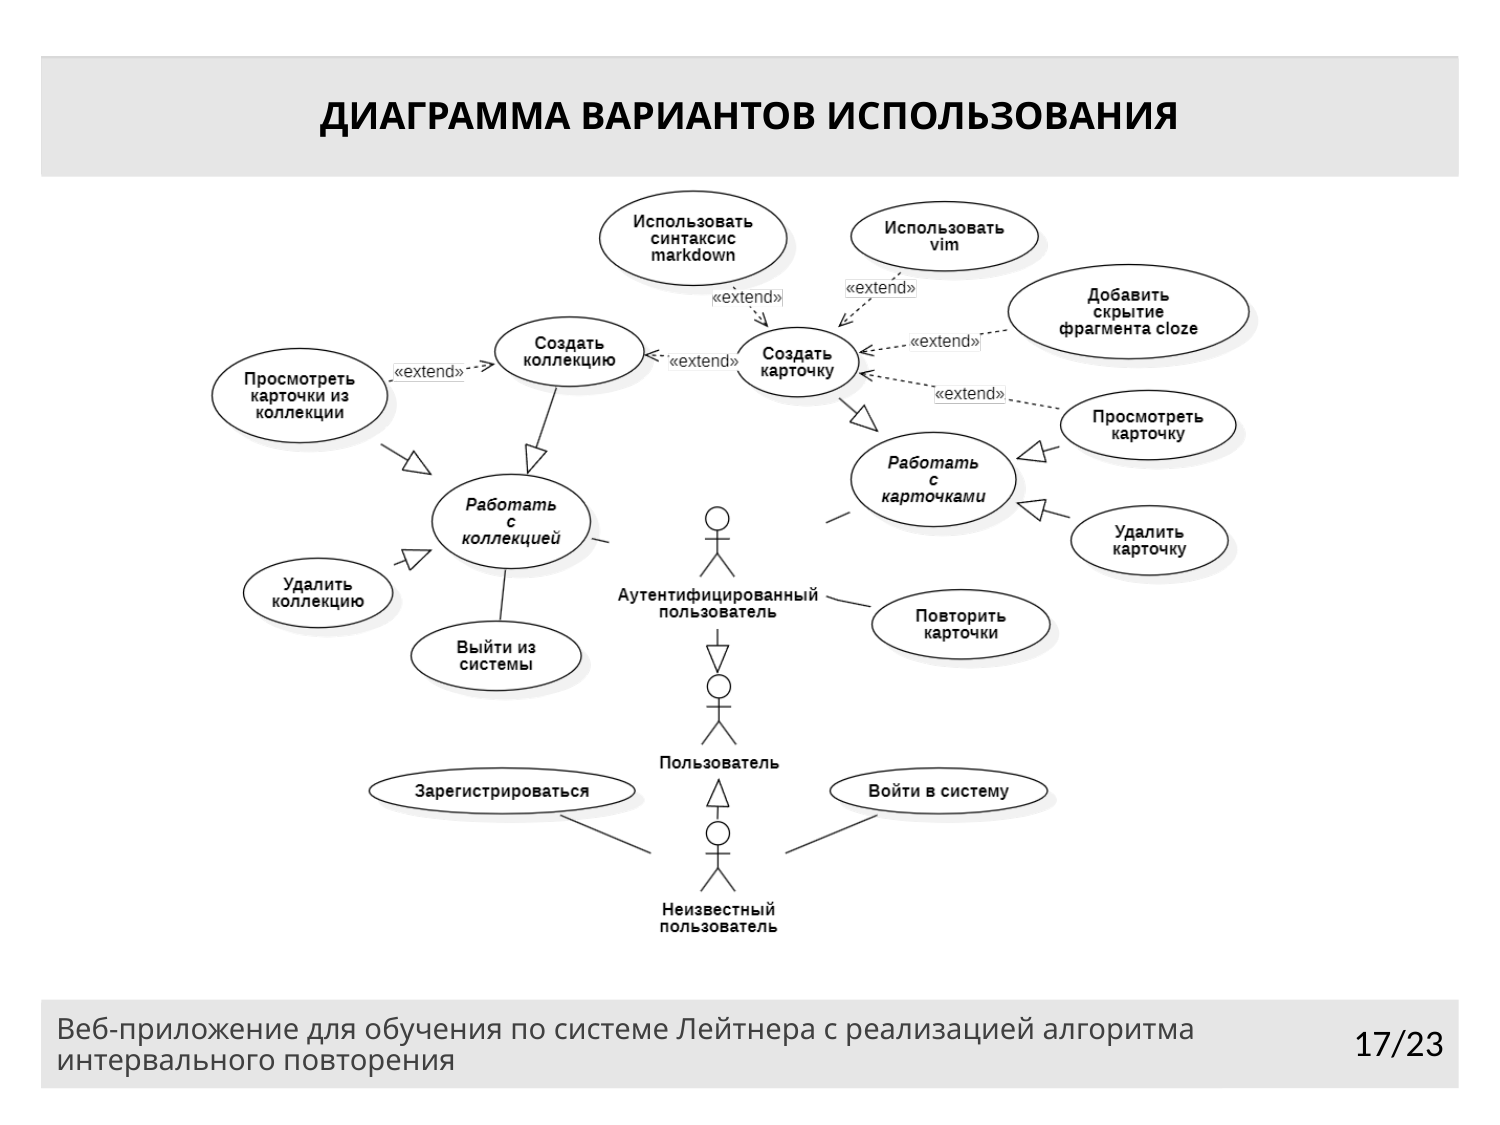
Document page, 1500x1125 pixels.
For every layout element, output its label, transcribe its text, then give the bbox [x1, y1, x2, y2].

text_box 17/23 [1328, 1011, 1459, 1117]
picture [199, 178, 1301, 994]
footer [41, 999, 1459, 1089]
text_box [40, 55, 1460, 175]
text_box Веб-приложение для обучения по системе Лейтнера с реализацией алгоритма интервального повторения [41, 1002, 1223, 1089]
title ДИАГРАММА ВАРИАНТОВ ИСПОЛЬЗОВАНИЯ [41, 58, 1459, 177]
